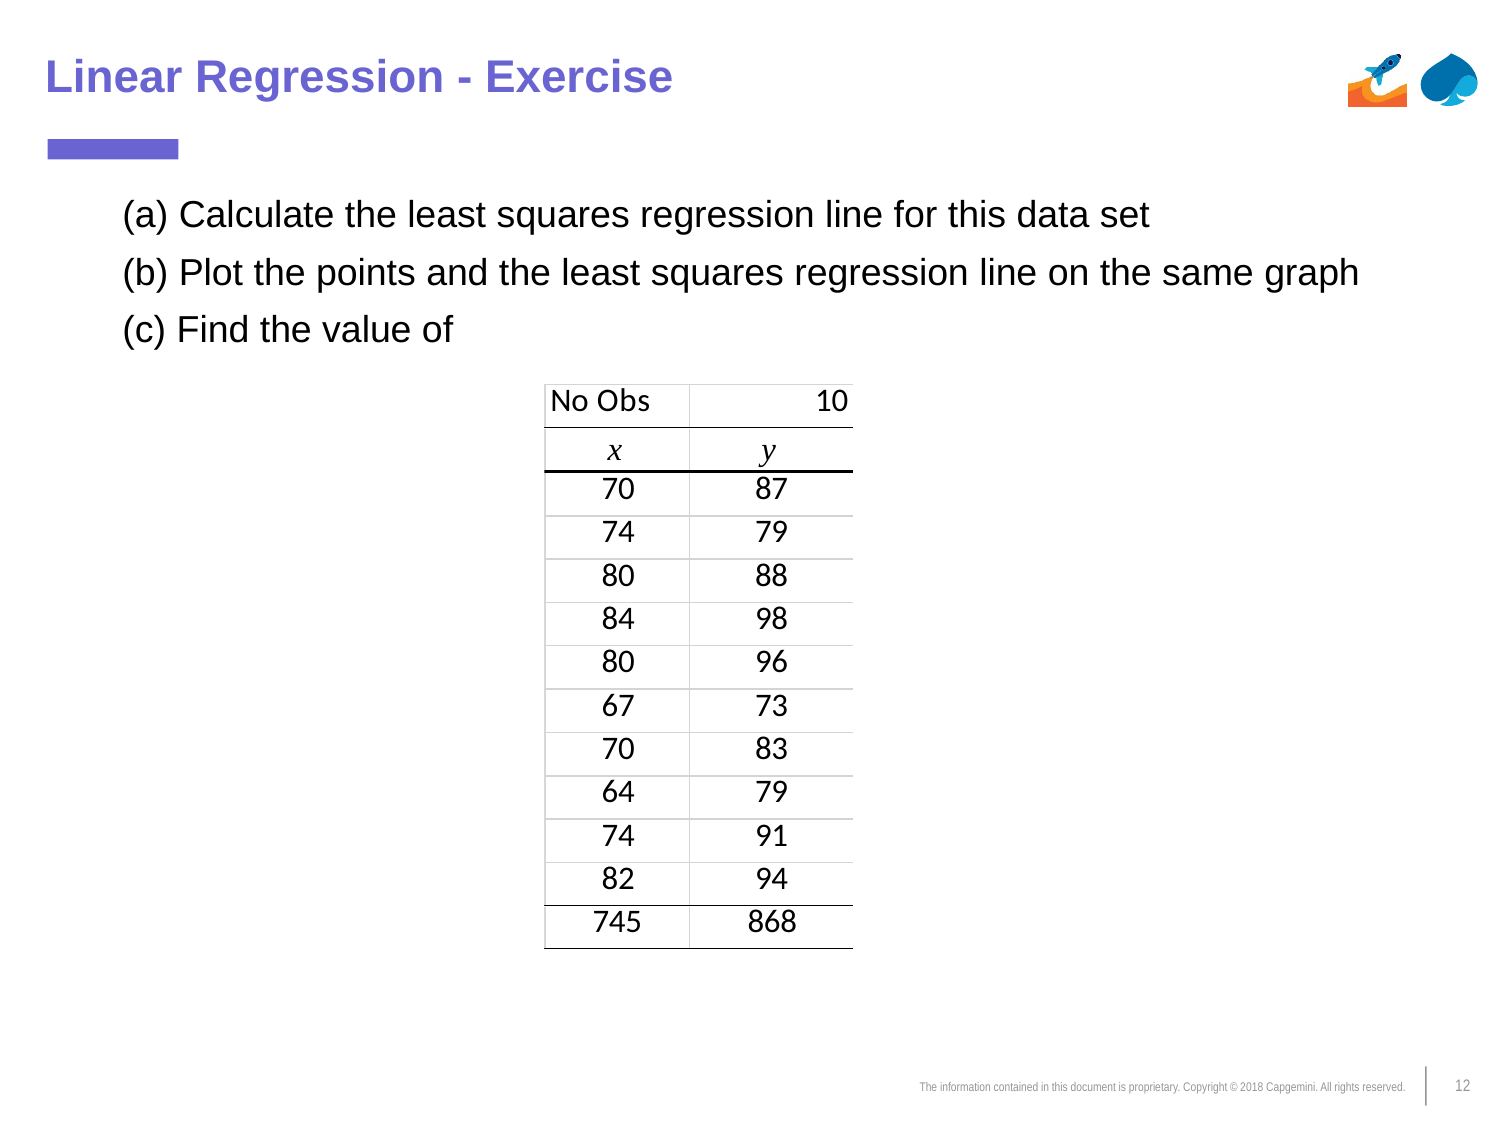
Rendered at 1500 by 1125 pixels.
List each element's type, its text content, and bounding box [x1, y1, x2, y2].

title Linear Regression - Exercise [0, 3, 1448, 140]
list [544, 383, 855, 951]
